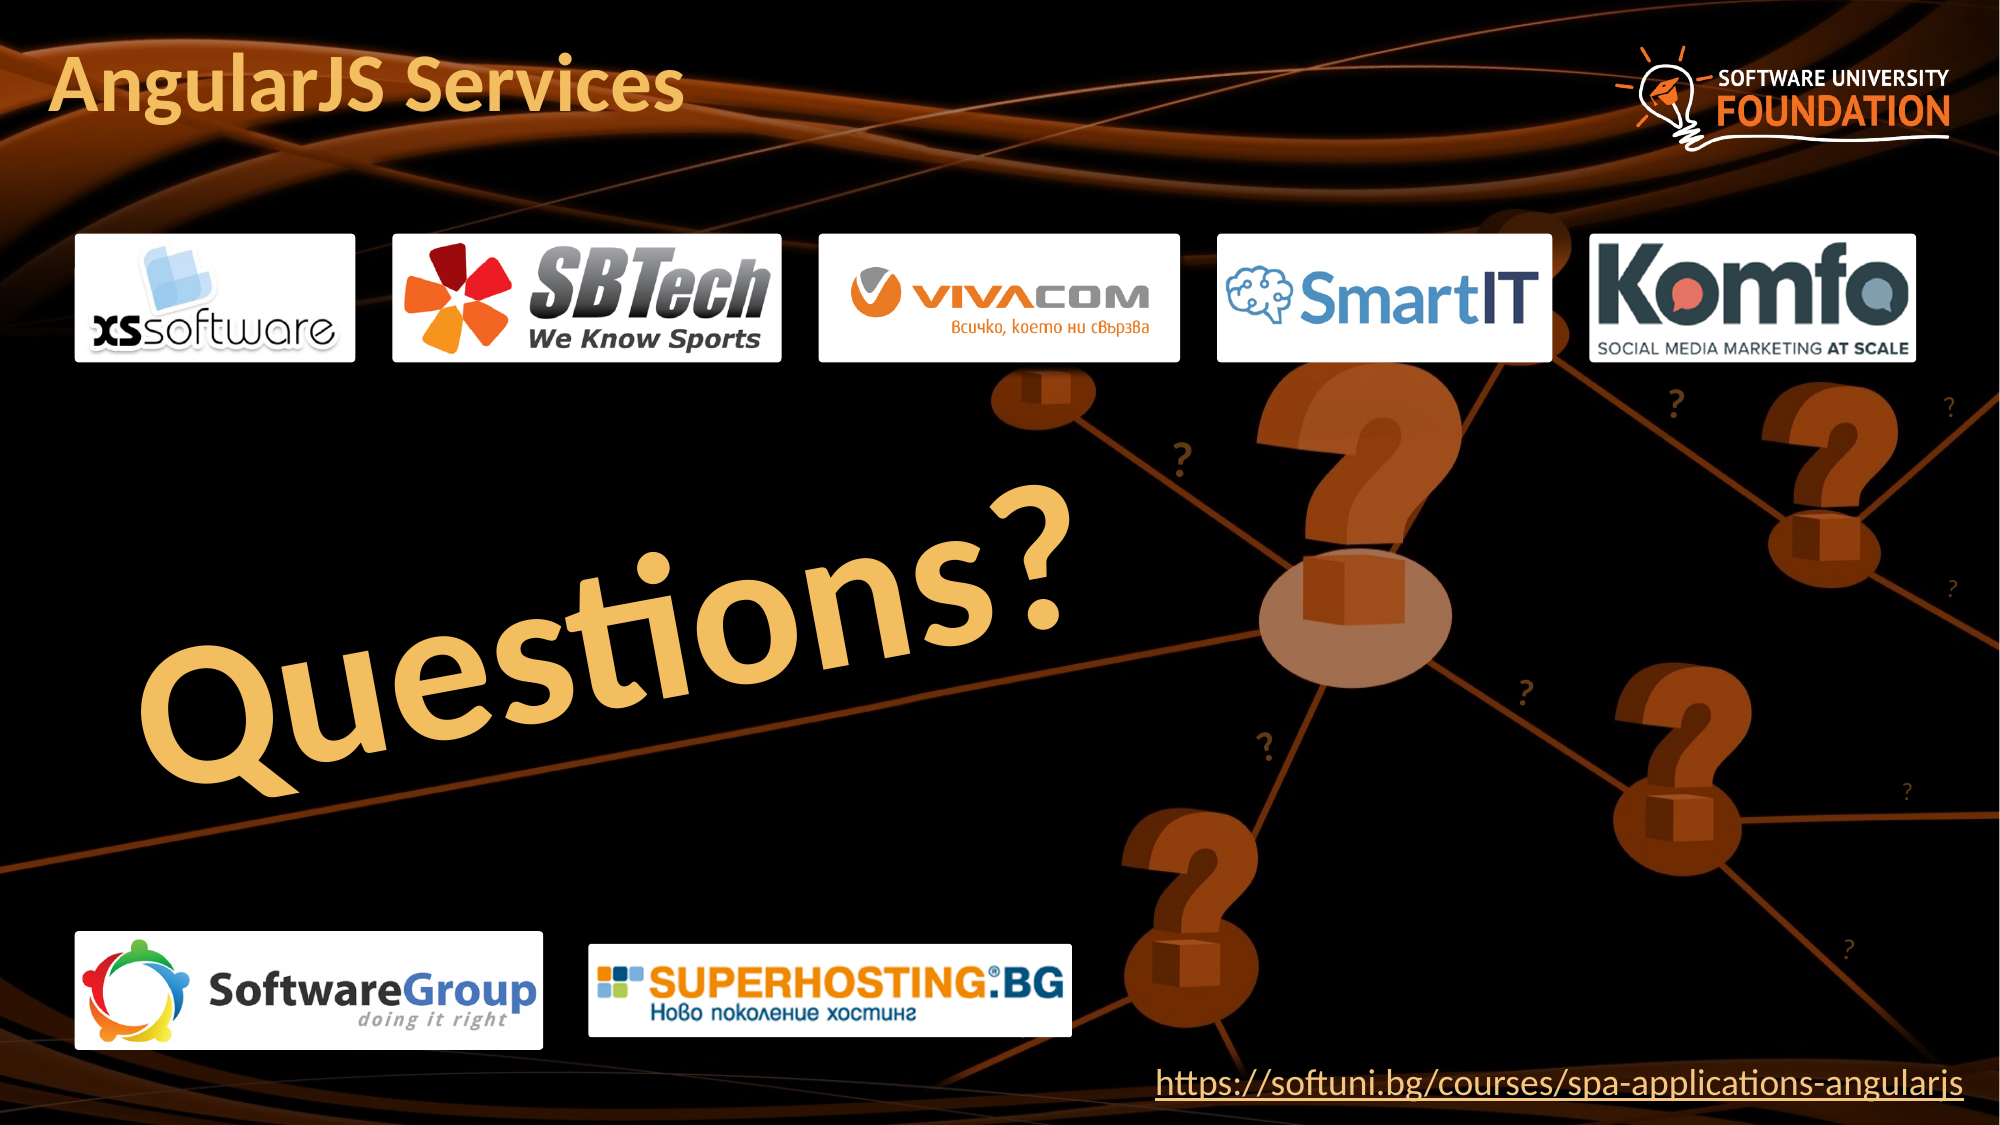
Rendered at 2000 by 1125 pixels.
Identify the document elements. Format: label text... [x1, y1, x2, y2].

picture [0, 0, 2000, 1125]
title AngularJS Services [30, 19, 1595, 150]
list https://softuni.bg/courses/spa-applications-angularjs [250, 1050, 1971, 1110]
